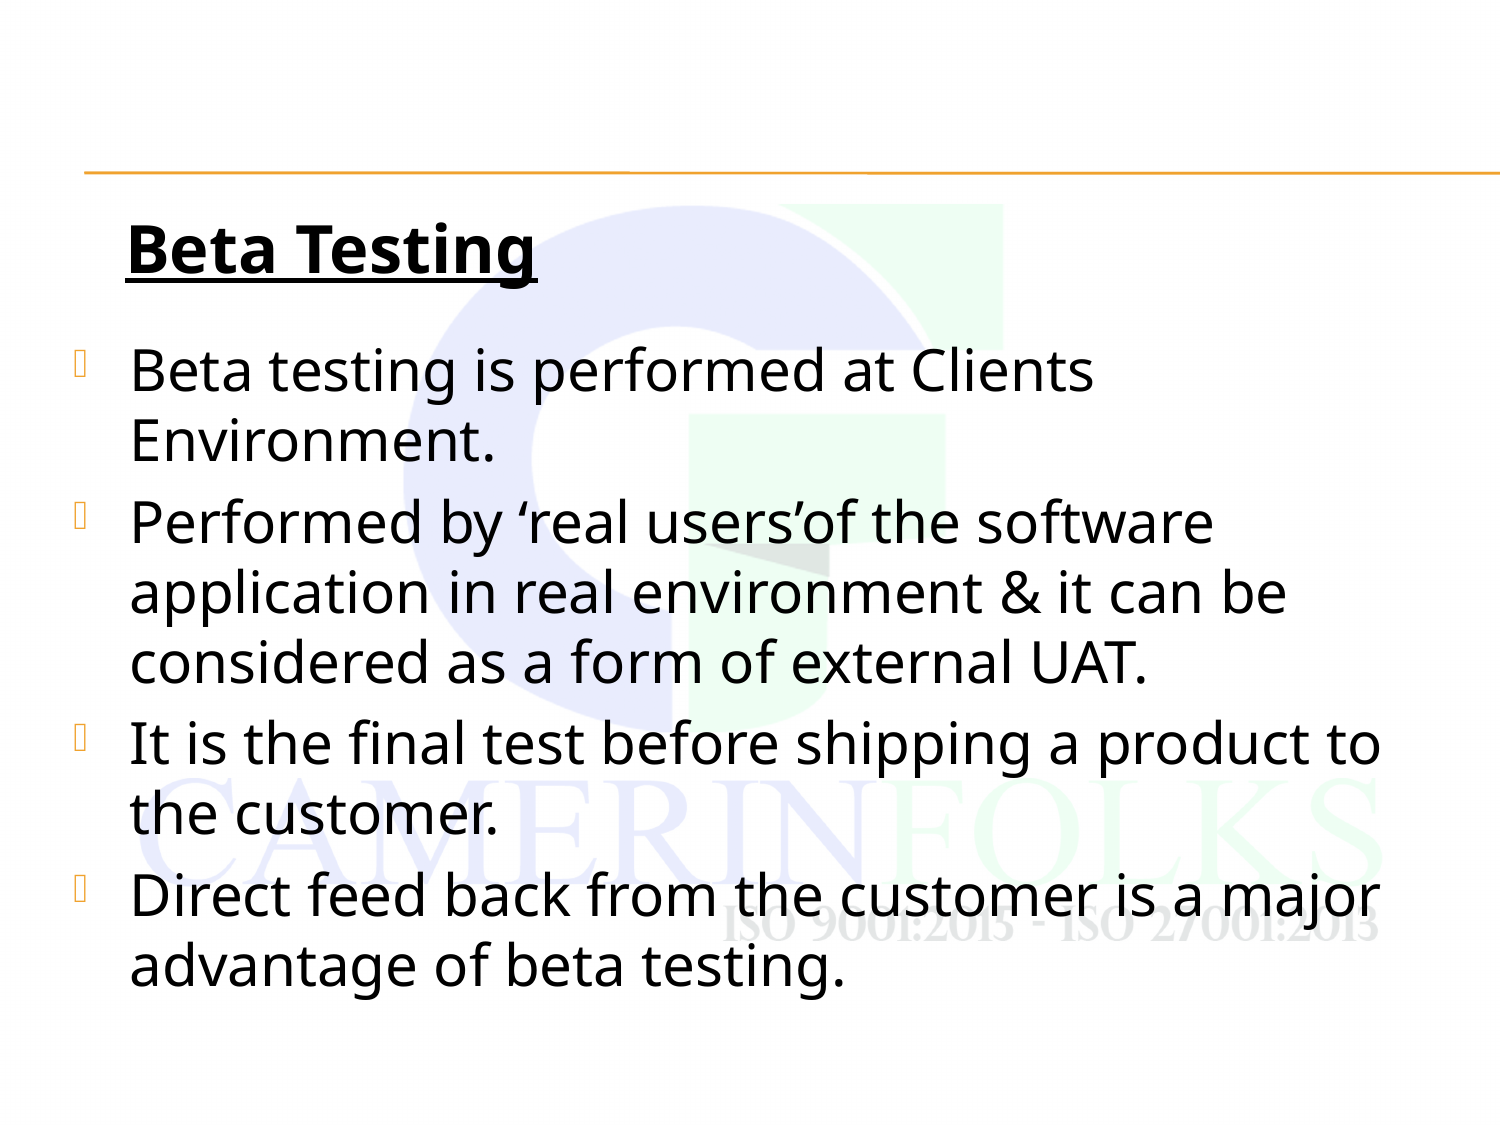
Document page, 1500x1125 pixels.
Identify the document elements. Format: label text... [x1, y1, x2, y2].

list Beta Testing Beta testing is performed at Clients Environment. Performed by ‘real users’of the software application in real environment & it can be considered as a form of external UAT. It is the final test before shipping a product to the customer. Direct feed back from the customer is a major advantage of beta testing. [58, 199, 1464, 1079]
